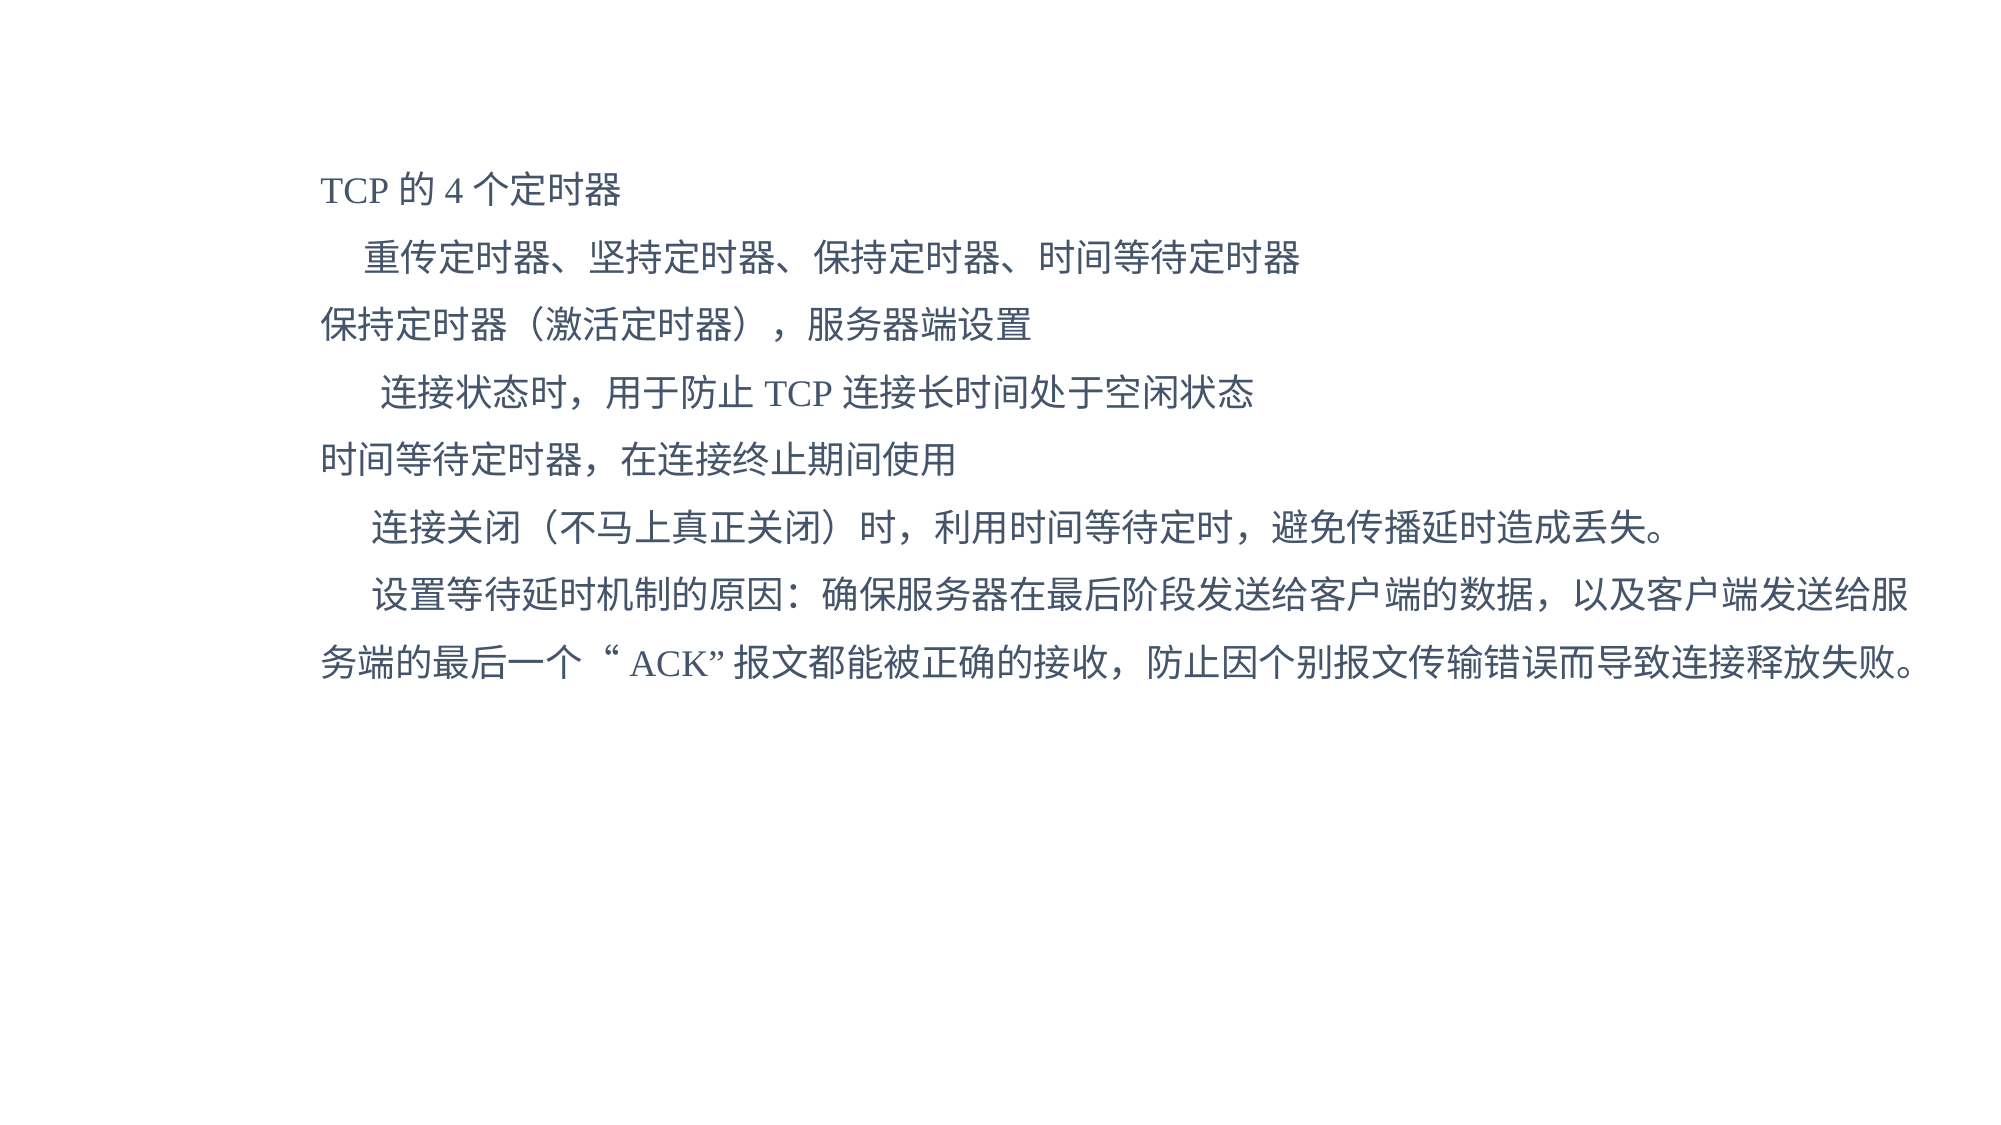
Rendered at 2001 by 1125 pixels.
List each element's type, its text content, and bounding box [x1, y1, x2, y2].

text_box TCP的4个定时器 重传定时器、坚持定时器、保持定时器、时间等待定时器 保持定时器（激活定时器），服务器端设置 连接状态时，用于防止TCP连接长时间处于空闲状态 时间等待定时器，在连接终止期间使用 连接关闭（不马上真正关闭）时，利用时间等待定时，避免传播延时造成丢失。 设置等待延时机制的原因：确保服务器在最后阶段发送给客户端的数据，以及客户端发送给服务端的最后一个“ACK”报文都能被正确的接收，防止因个别报文传输错误而导致连接释放失败。 [305, 136, 1940, 692]
